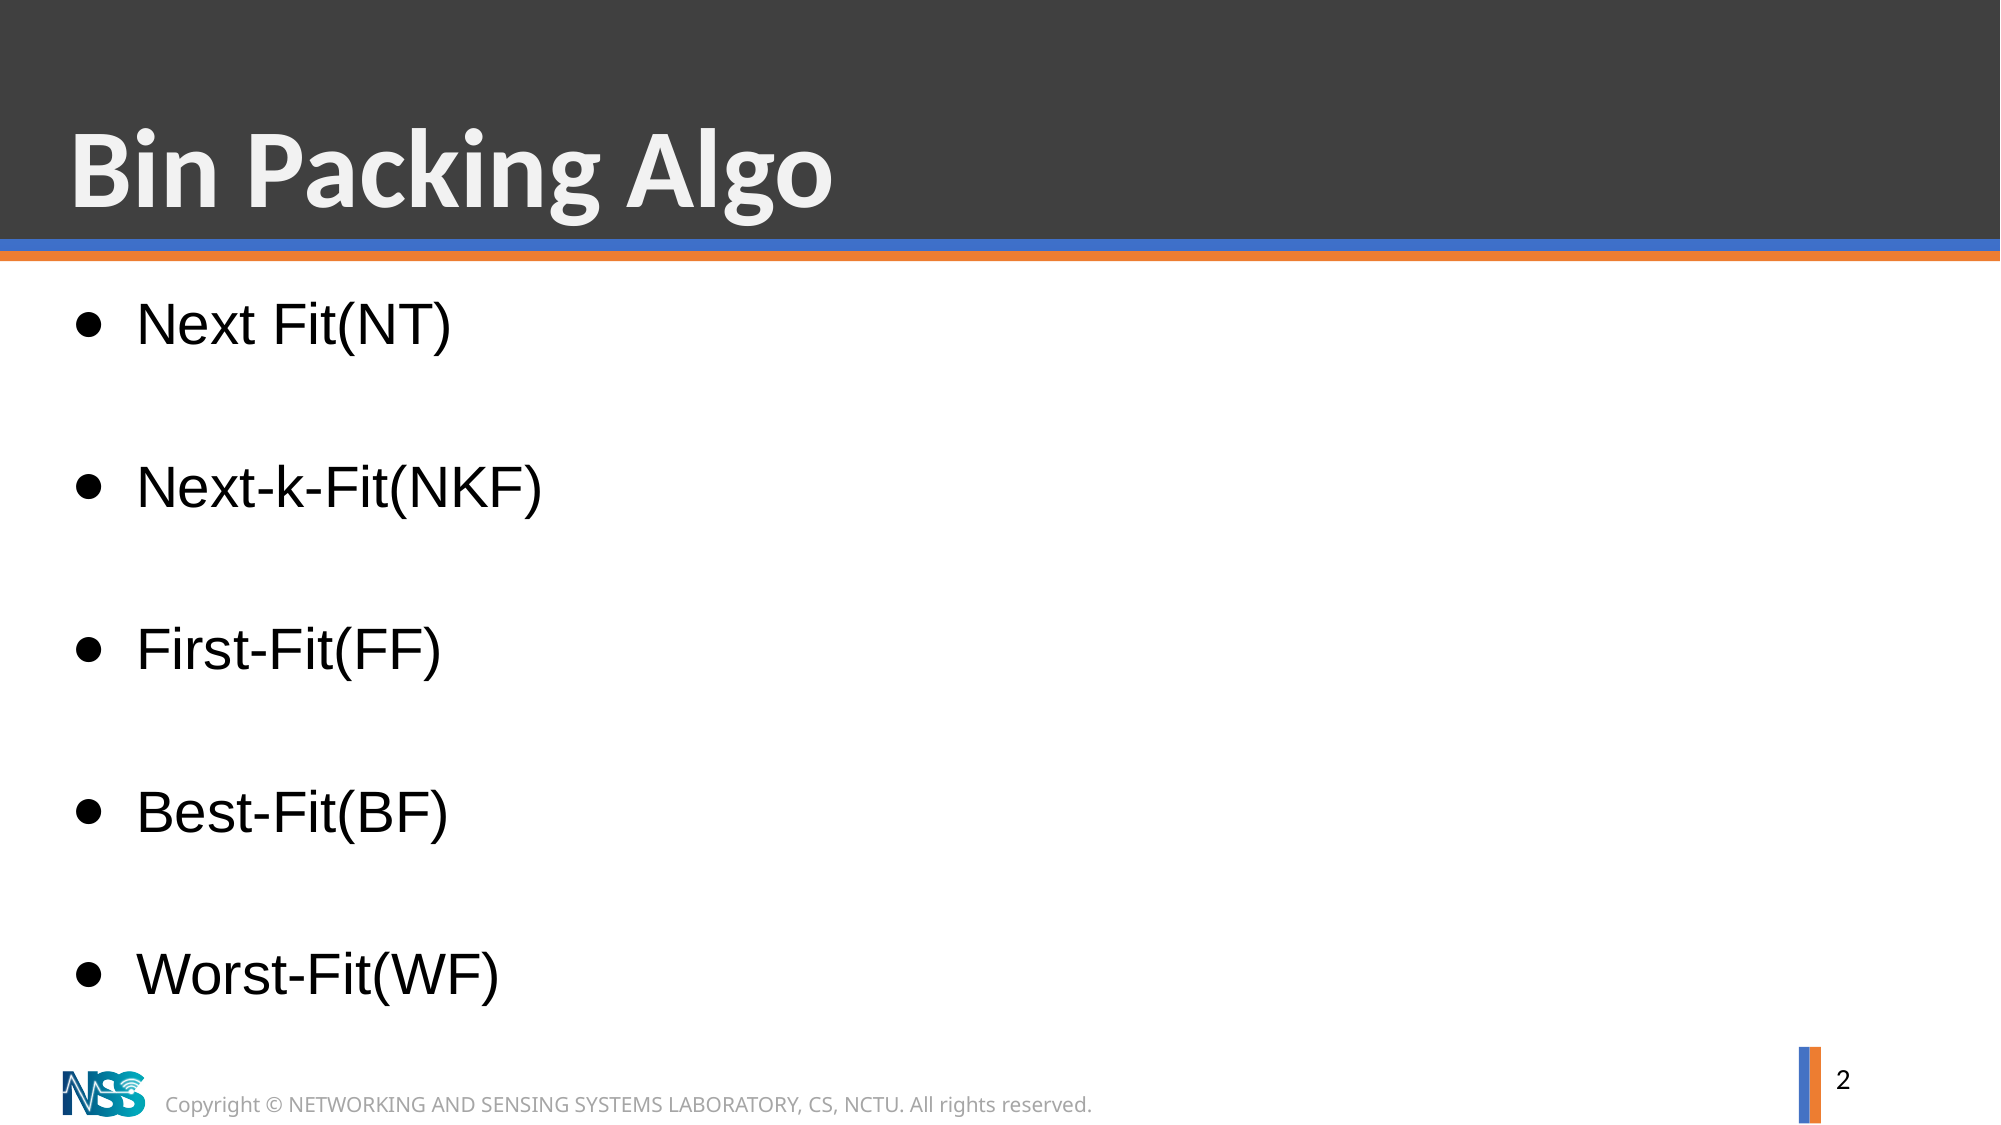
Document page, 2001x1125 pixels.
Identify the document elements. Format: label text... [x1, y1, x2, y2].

title Bin Packing Algo [55, 56, 1945, 240]
picture [55, 1067, 151, 1125]
list Next Fit(NT) Next-k-Fit(NKF) First-Fit(FF) Best-Fit(BF) Worst-Fit(WF) [55, 278, 1945, 1036]
slide_number 2 [1821, 1046, 1945, 1107]
